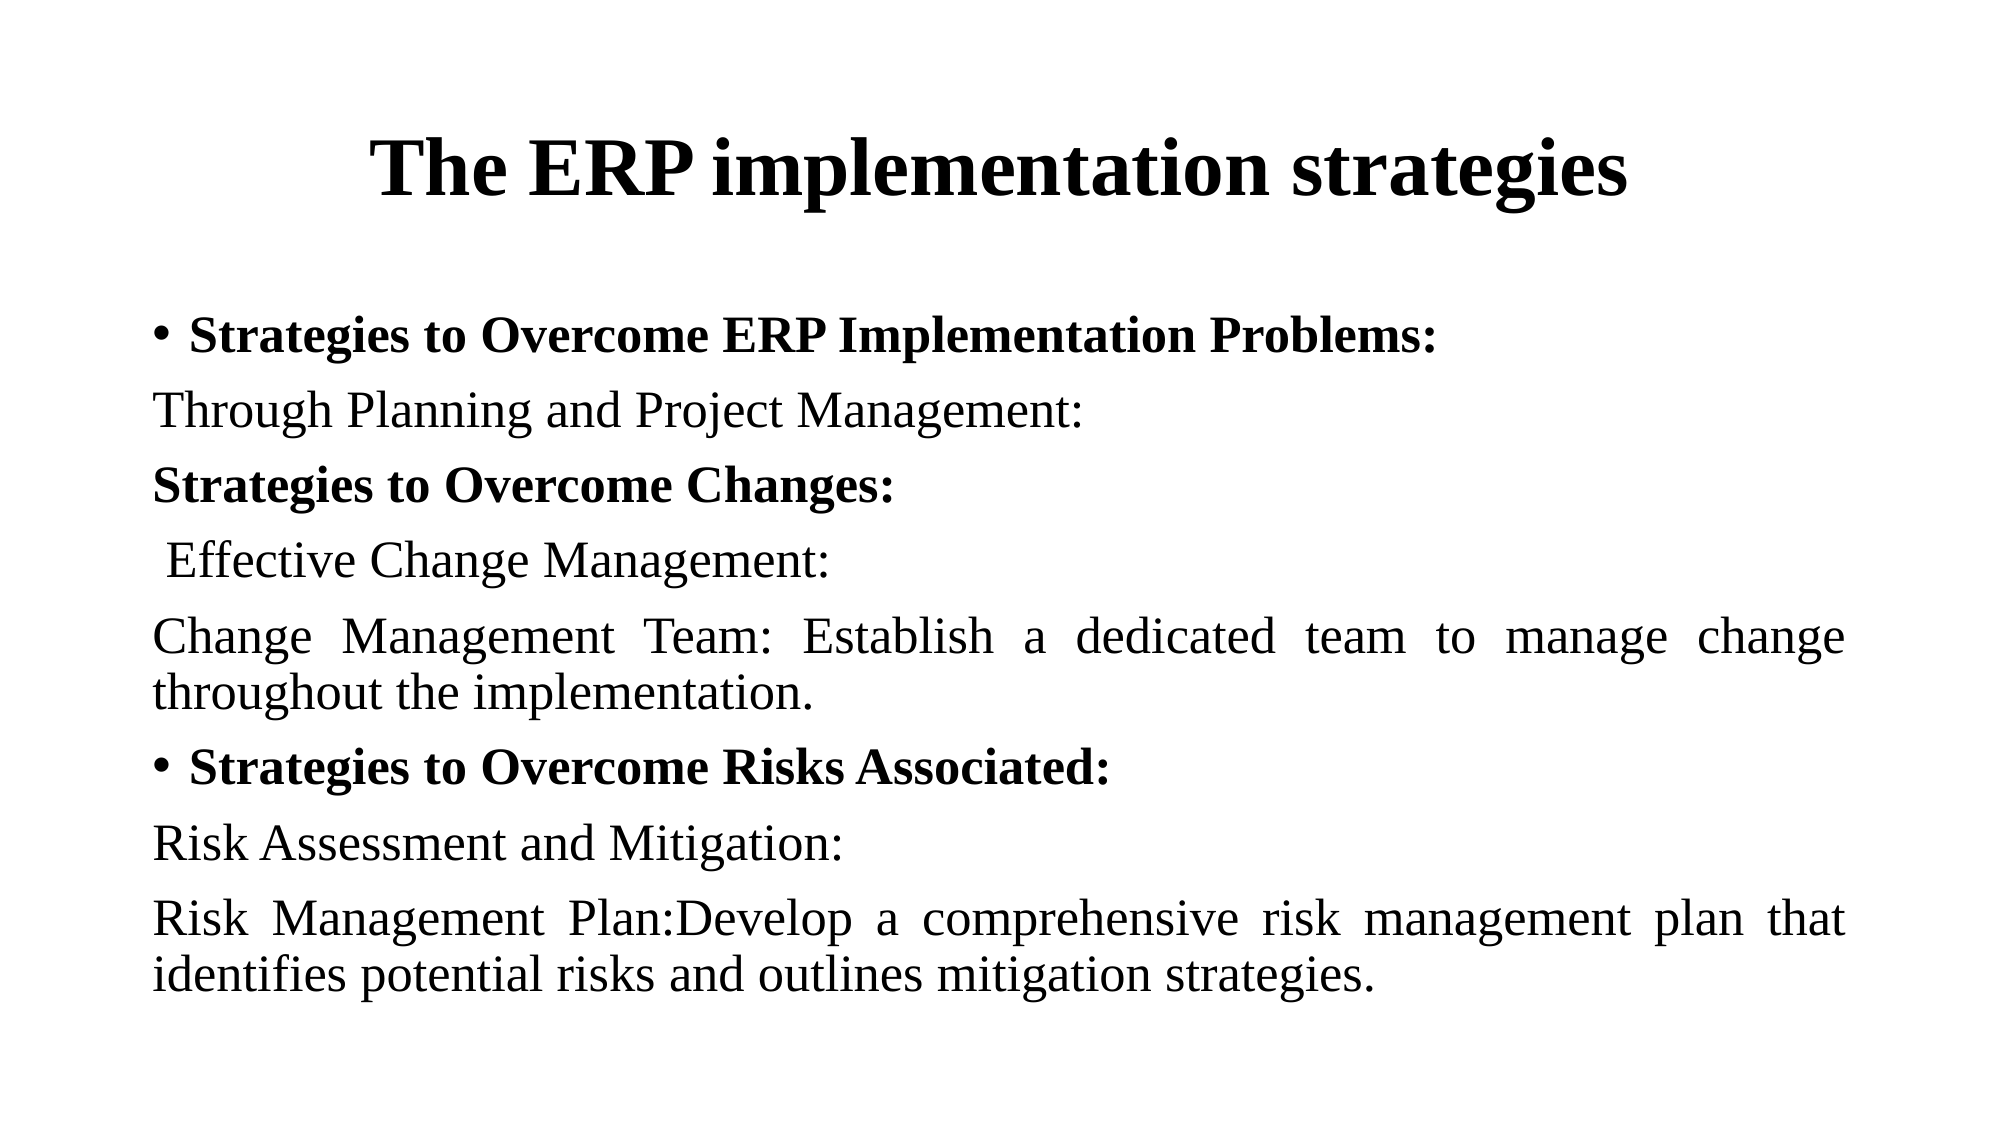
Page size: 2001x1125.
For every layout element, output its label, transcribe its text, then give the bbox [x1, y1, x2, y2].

list Strategies to Overcome ERP Implementation Problems: Through Planning and Project Management: Strategies to Overcome Changes: Effective Change Management: Change Management Team: Establish a dedicated team to manage change throughout the implementation. Strategies to Overcome Risks Associated: Risk Assessment and Mitigation: Risk Management Plan:Develop a comprehensive risk management plan that identifies potential risks and outlines mitigation strategies. [137, 299, 1863, 1014]
title The ERP implementation strategies [137, 59, 1863, 278]
